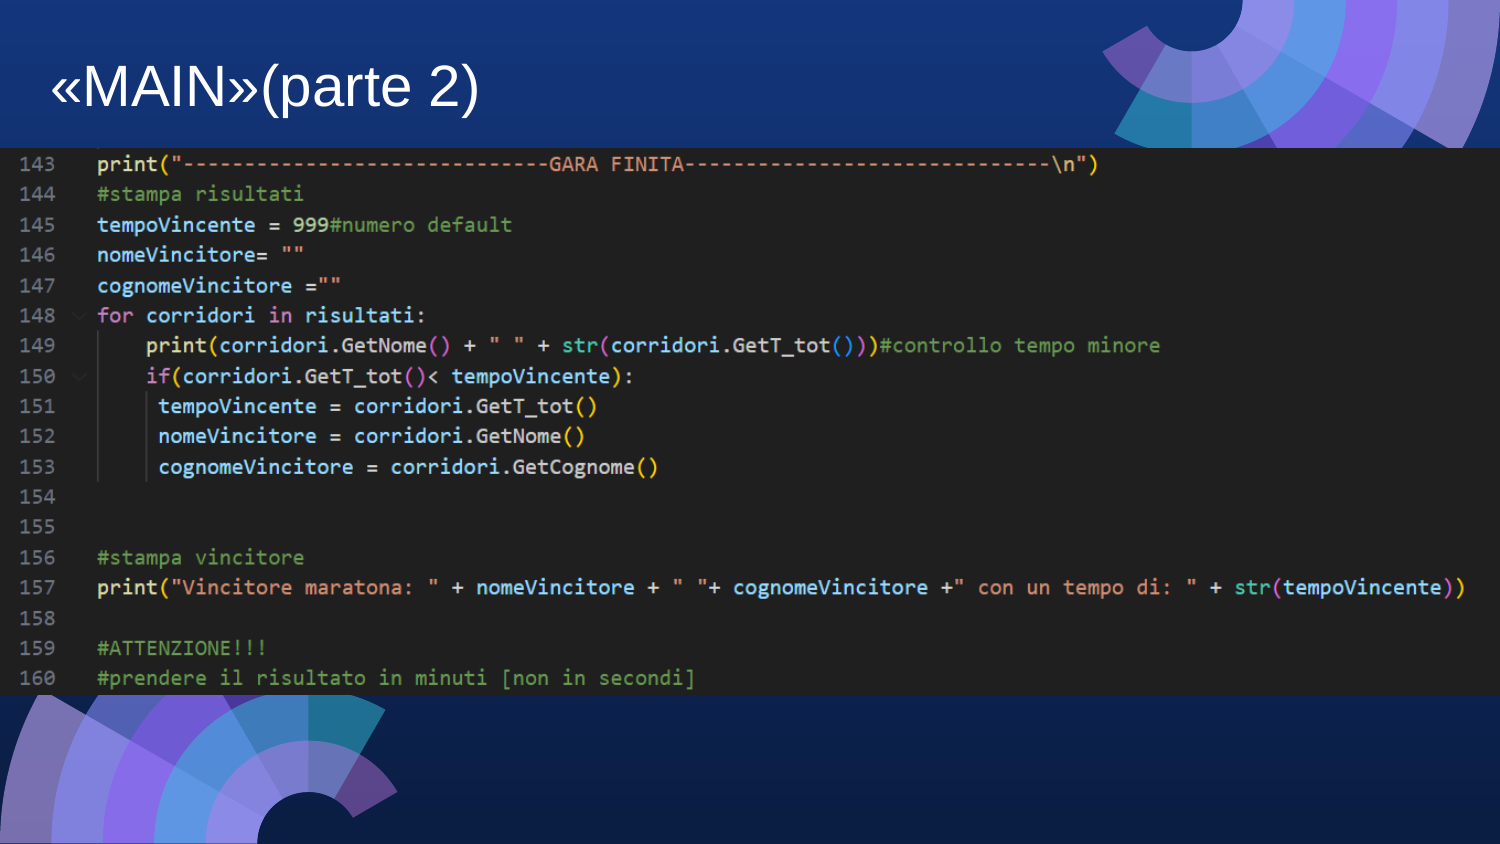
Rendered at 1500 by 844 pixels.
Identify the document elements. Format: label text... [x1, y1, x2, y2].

text_box «MAIN»(parte 2) [35, 32, 1299, 127]
picture [0, 148, 1500, 696]
